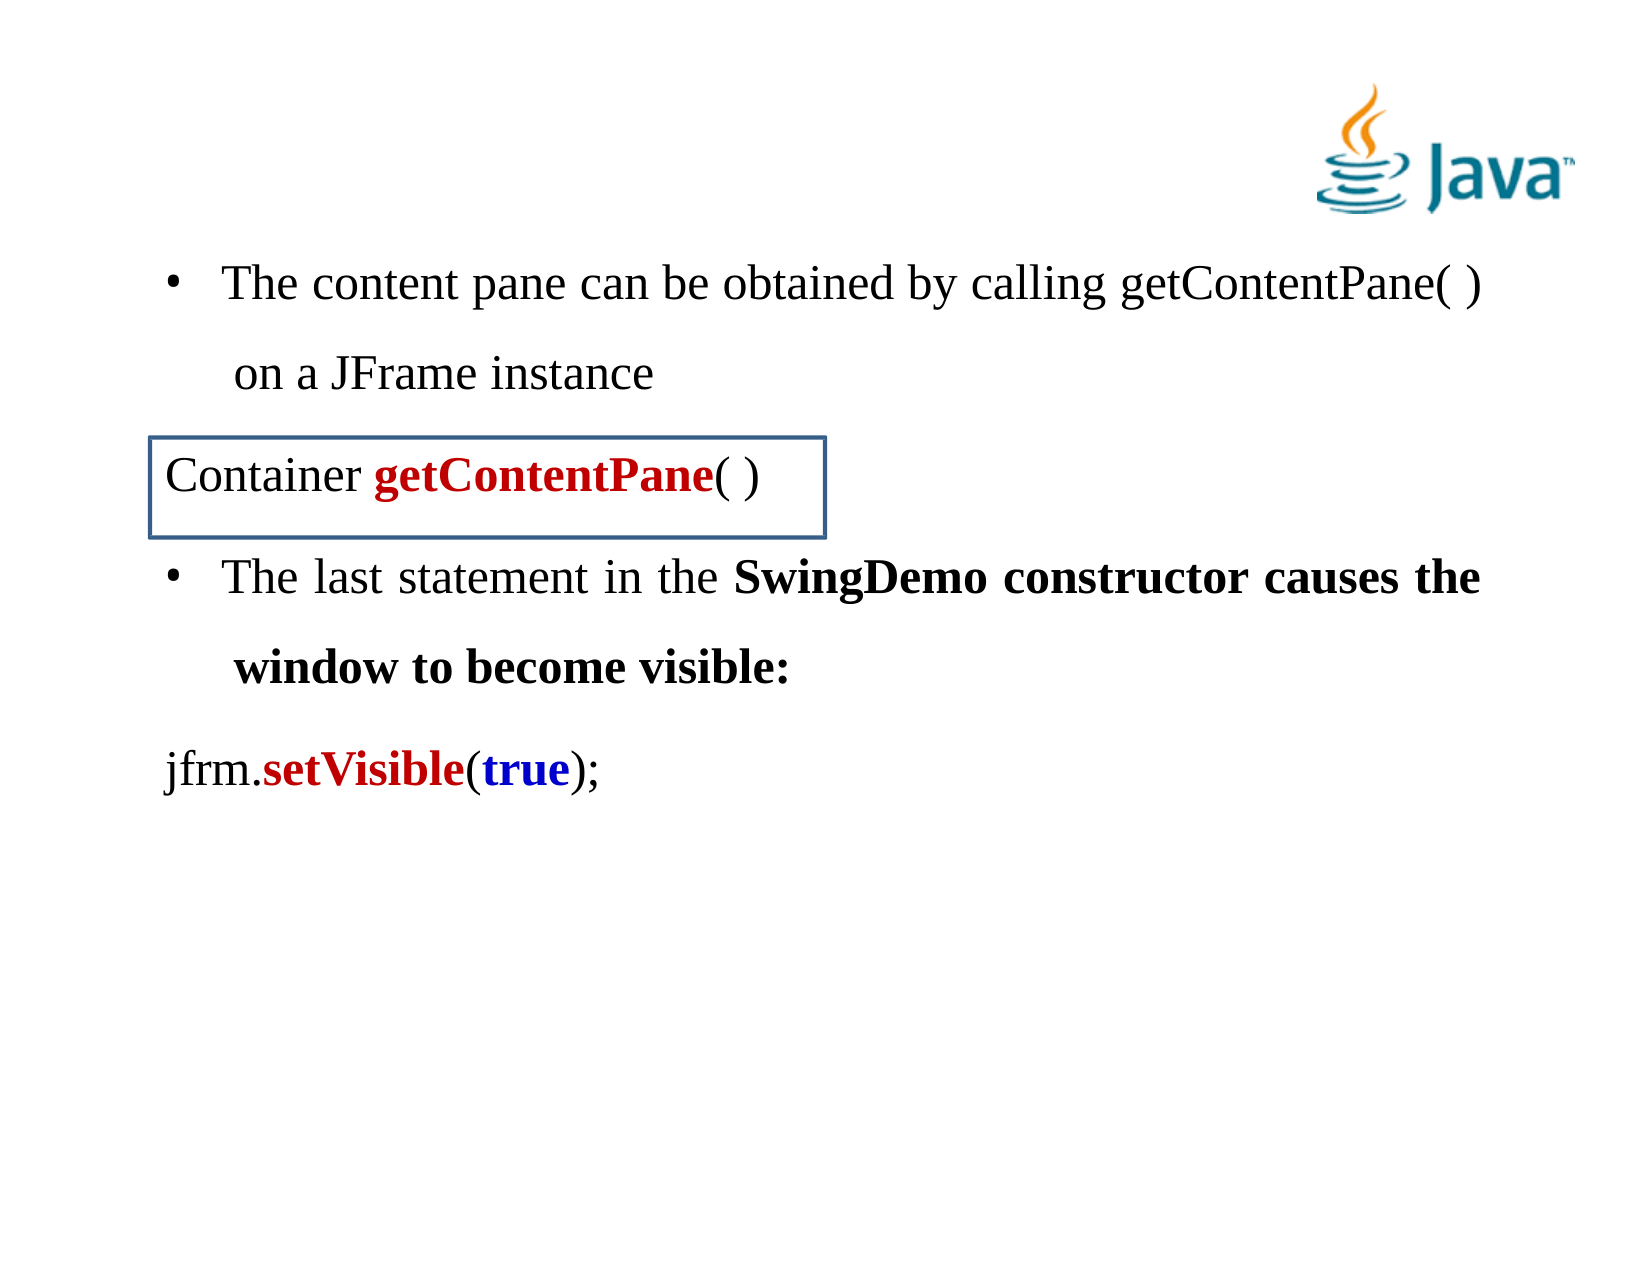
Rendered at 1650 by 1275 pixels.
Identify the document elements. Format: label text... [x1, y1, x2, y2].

picture [1317, 82, 1575, 214]
text_box The content pane can be obtained by calling getContentPane( ) on a JFrame instance Container getContentPane( ) The last statement in the SwingDemo constructor causes the window to become visible: jfrm.setVisible(true); [162, 217, 1487, 796]
text_box [147, 435, 162, 540]
